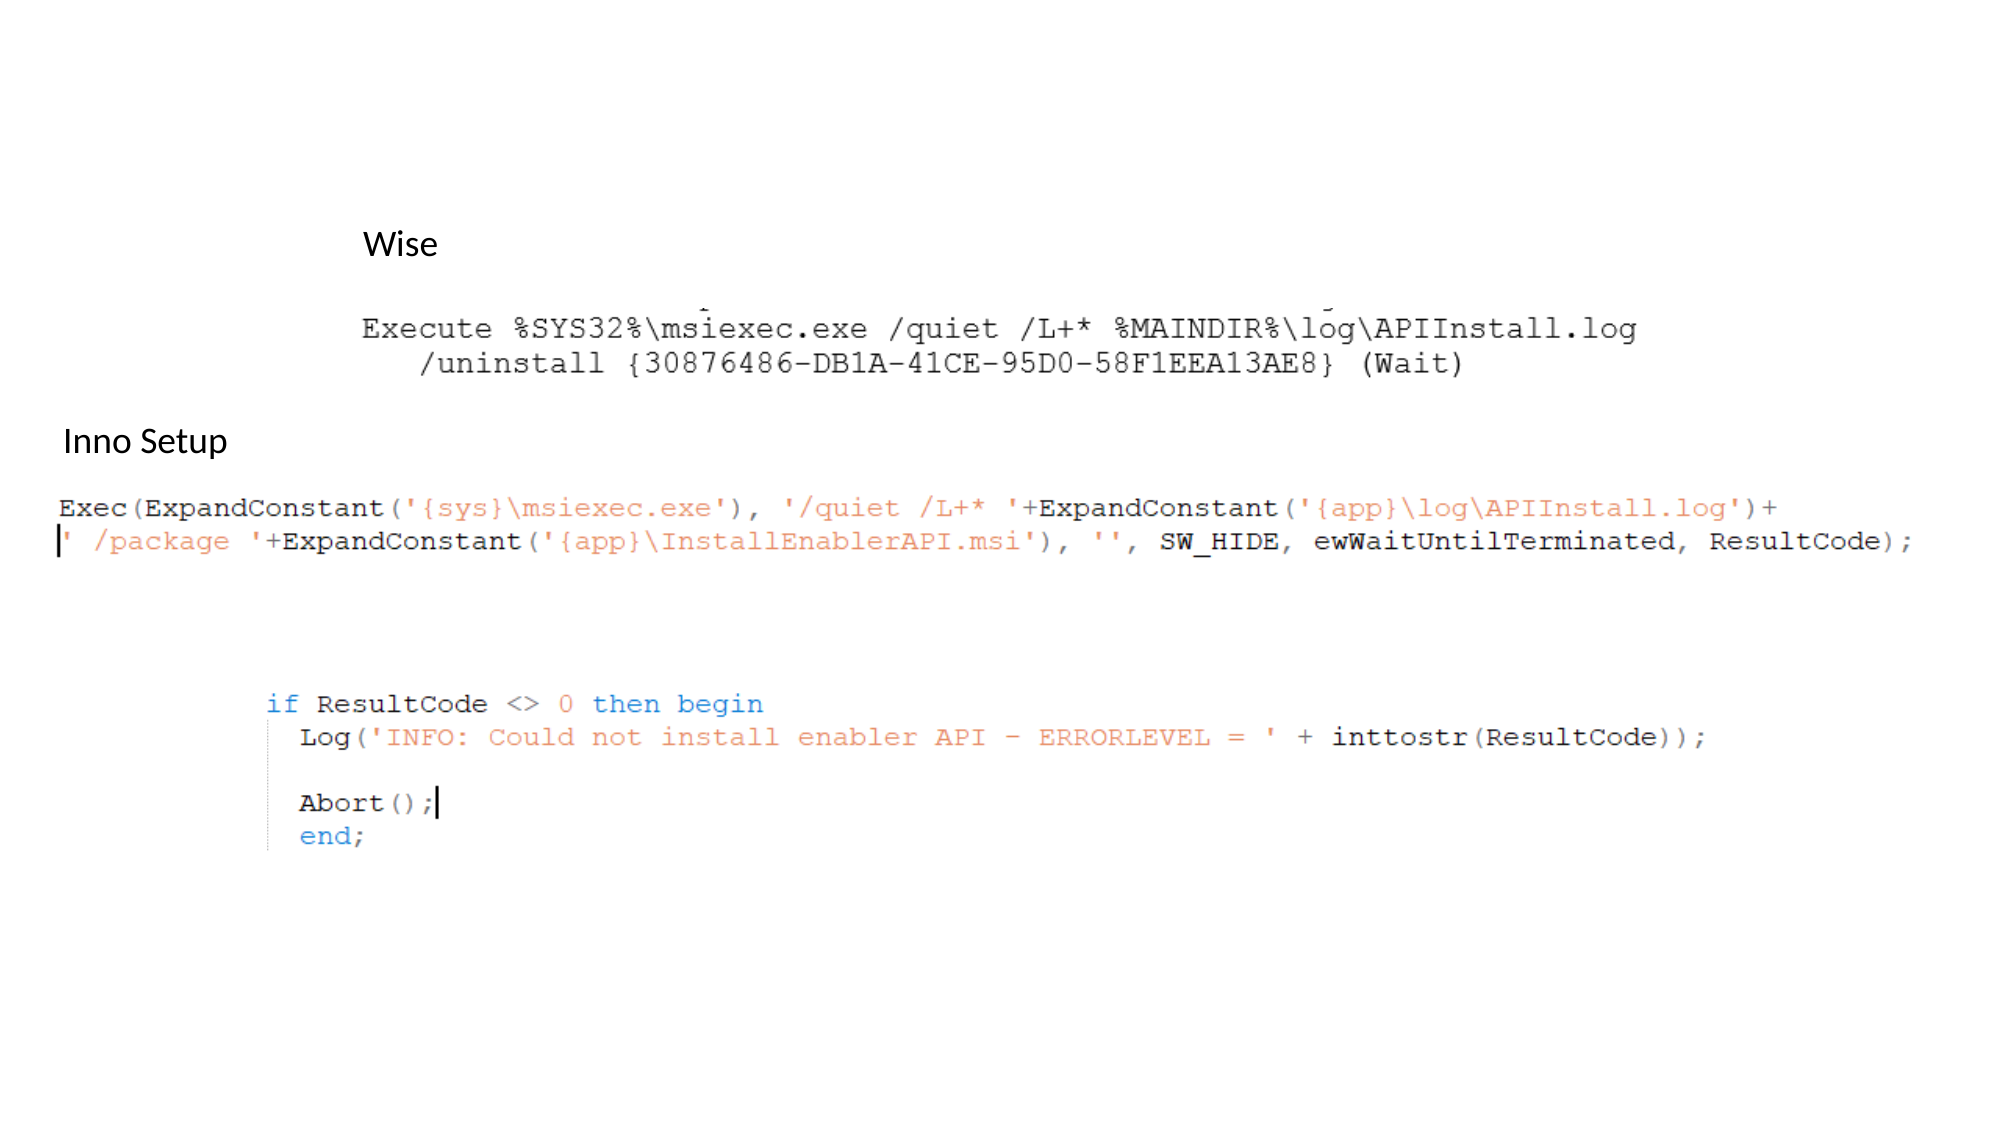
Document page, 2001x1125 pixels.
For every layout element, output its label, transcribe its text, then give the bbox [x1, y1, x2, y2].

text_box Inno Setup [48, 408, 277, 469]
text_box Wise [348, 211, 577, 272]
picture [48, 491, 1952, 559]
picture [267, 692, 1733, 860]
picture [348, 308, 1652, 387]
